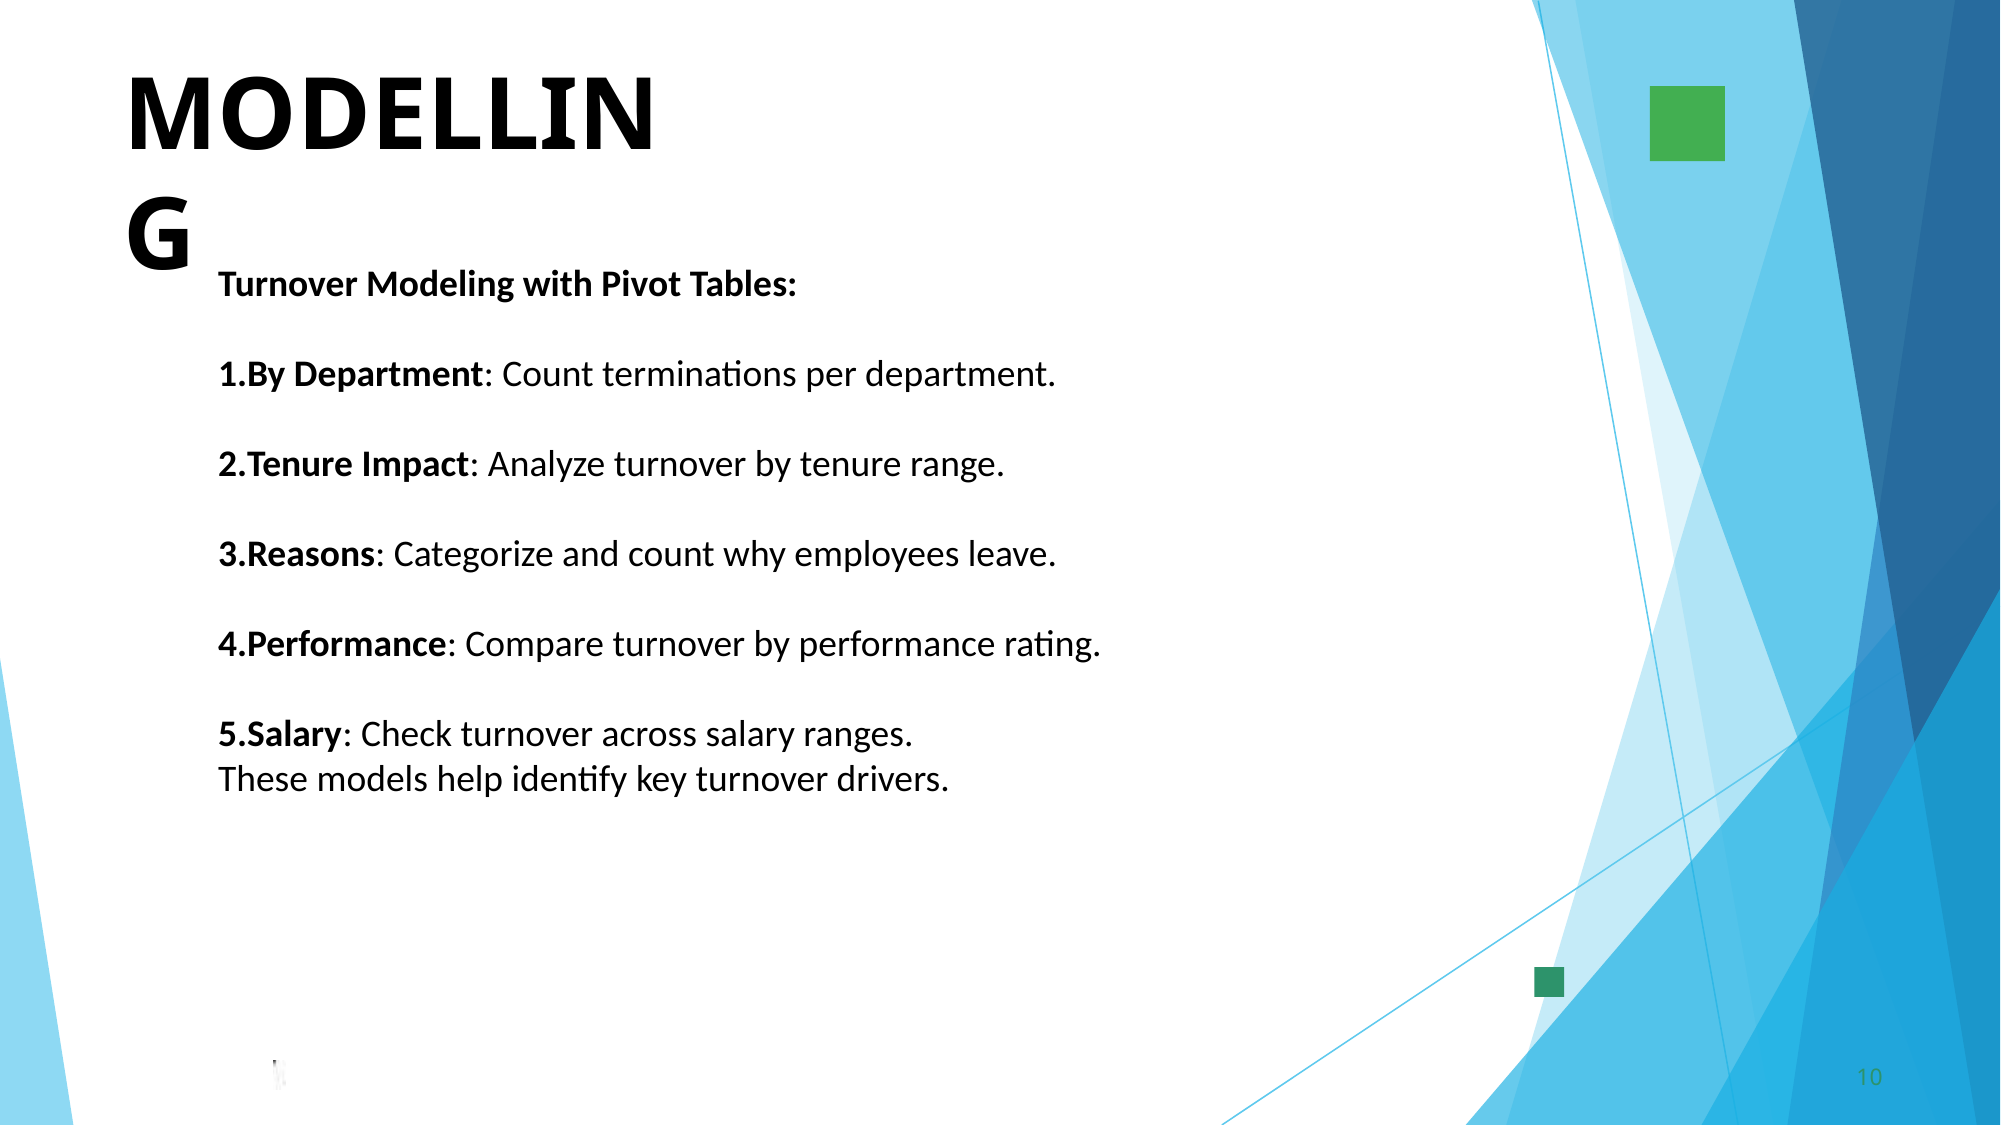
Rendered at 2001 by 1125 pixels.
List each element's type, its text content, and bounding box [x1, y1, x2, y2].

picture [273, 1060, 287, 1091]
text_box [1649, 86, 1725, 162]
text_box 10 [1849, 1061, 1888, 1095]
text_box [1534, 967, 1565, 997]
text_box Turnover Modeling with Pivot Tables: By Department: Count terminations per department. Tenure Impact: Analyze turnover by tenure range. Reasons: Categorize and count why employees leave. Performance: Compare turnover by performance rating. Salary: Check turnover across salary ranges. These models help identify key turnover drivers. [203, 251, 1950, 807]
text_box MODELLING [121, 47, 664, 290]
